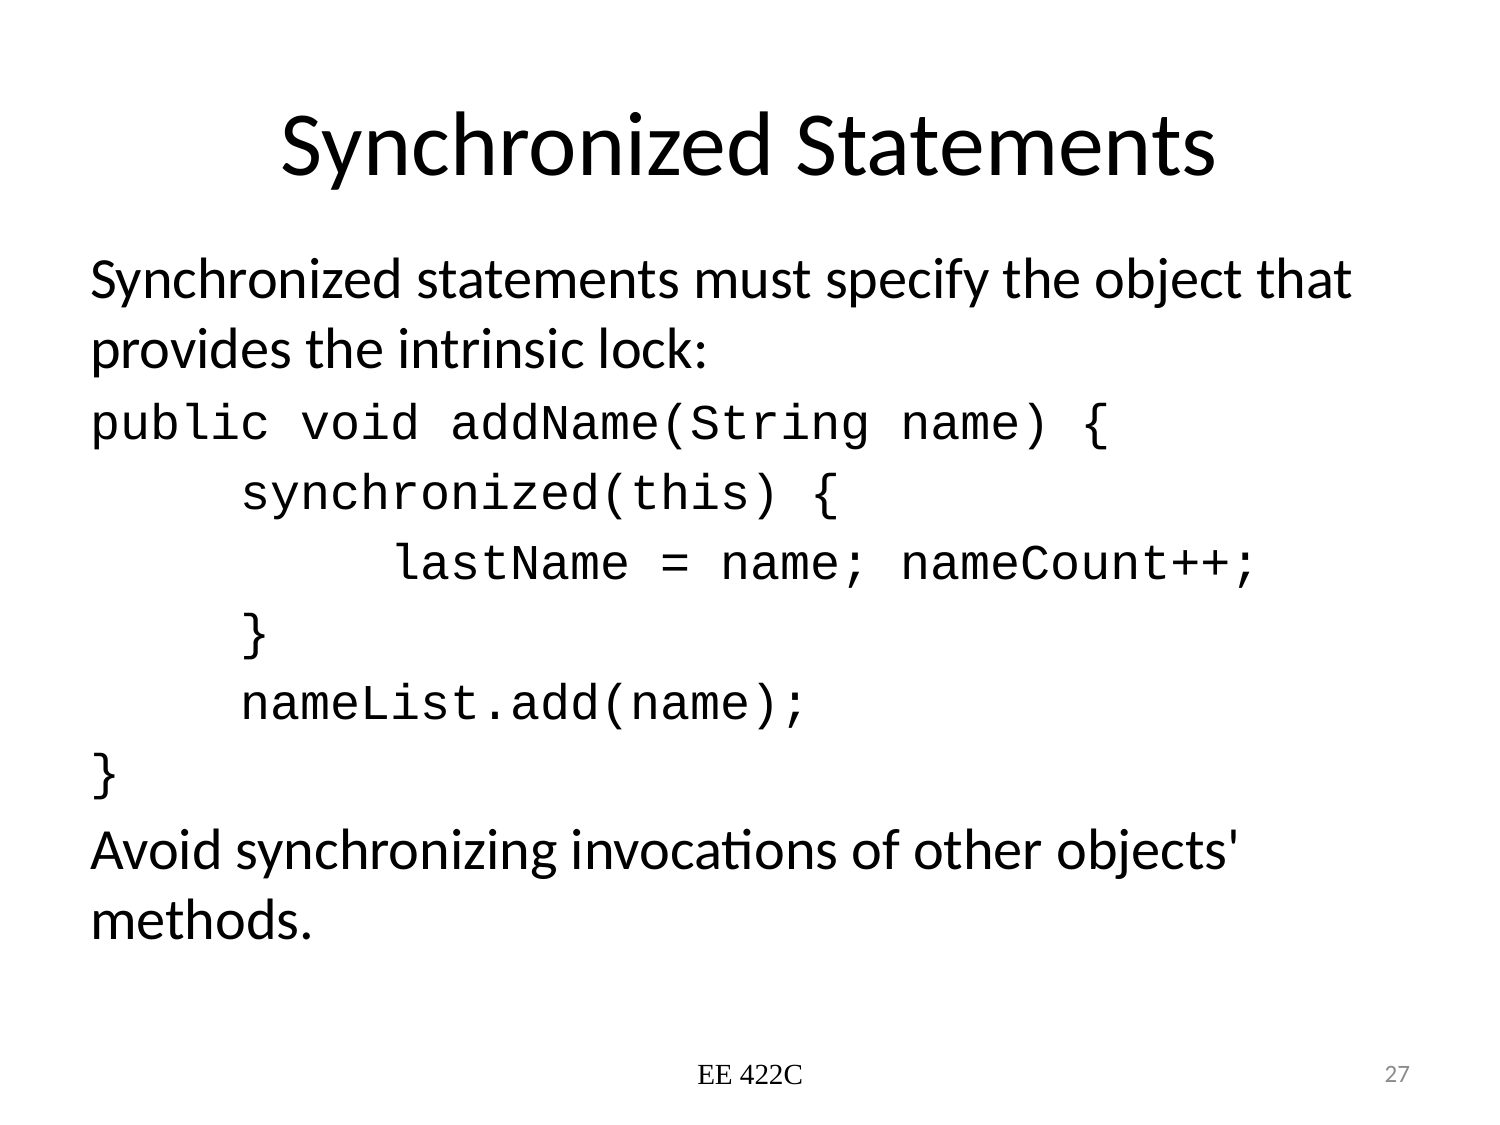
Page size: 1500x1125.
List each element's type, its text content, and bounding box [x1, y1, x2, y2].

title Synchronized Statements [75, 45, 1425, 233]
footer EE 422C [512, 1042, 988, 1103]
slide_number 27 [1074, 1042, 1425, 1103]
list Synchronized statements must specify the object that provides the intrinsic lock: public void addName(String name) { synchronized(this) { lastName = name; nameCount++; } nameList.add(name); } Avoid synchronizing invocations of other objects' methods. [75, 233, 1425, 1005]
